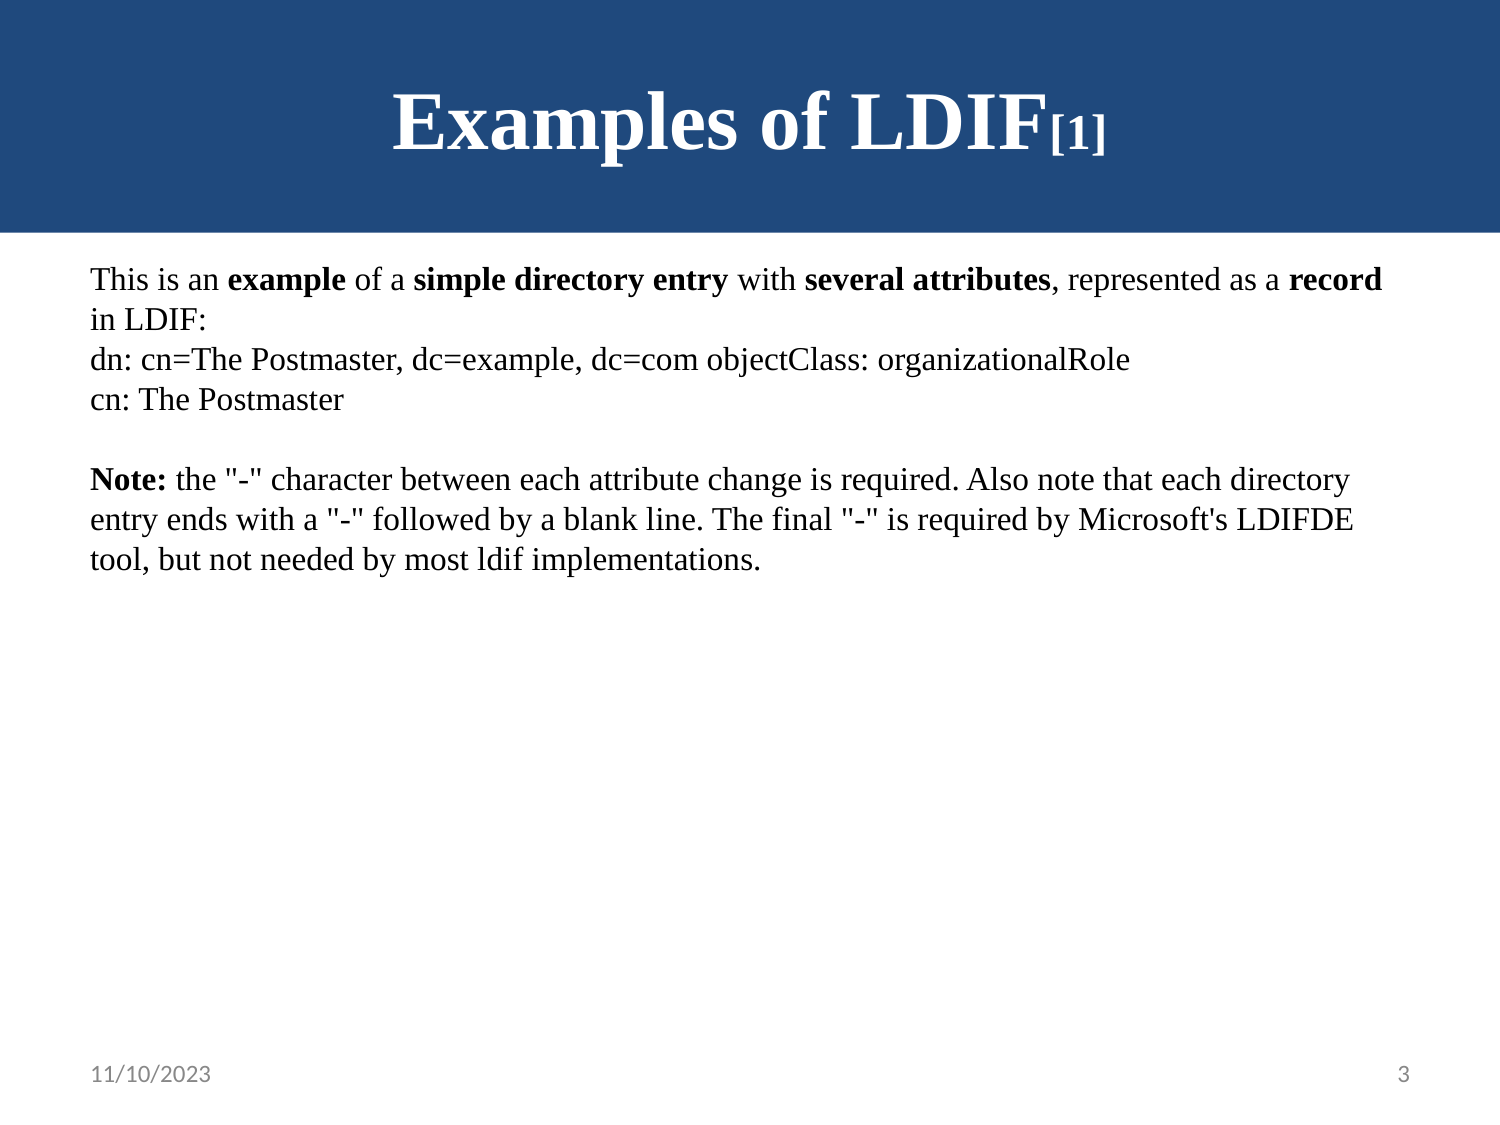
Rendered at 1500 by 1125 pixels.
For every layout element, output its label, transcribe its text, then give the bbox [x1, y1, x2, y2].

slide_number 3 [1074, 1042, 1425, 1103]
list This is an example of a simple directory entry with several attributes, represented as a record in LDIF: dn: cn=The Postmaster, dc=example, dc=com objectClass: organizationalRole cn: The Postmaster Note: the "-" character between each attribute change is required. Also note that each directory entry ends with a "-" followed by a blank line. The final "-" is required by Microsoft's LDIFDE tool, but not needed by most ldif implementations. [75, 249, 1425, 1025]
title Examples of LDIF[1] [0, 0, 1500, 233]
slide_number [75, 1042, 425, 1103]
